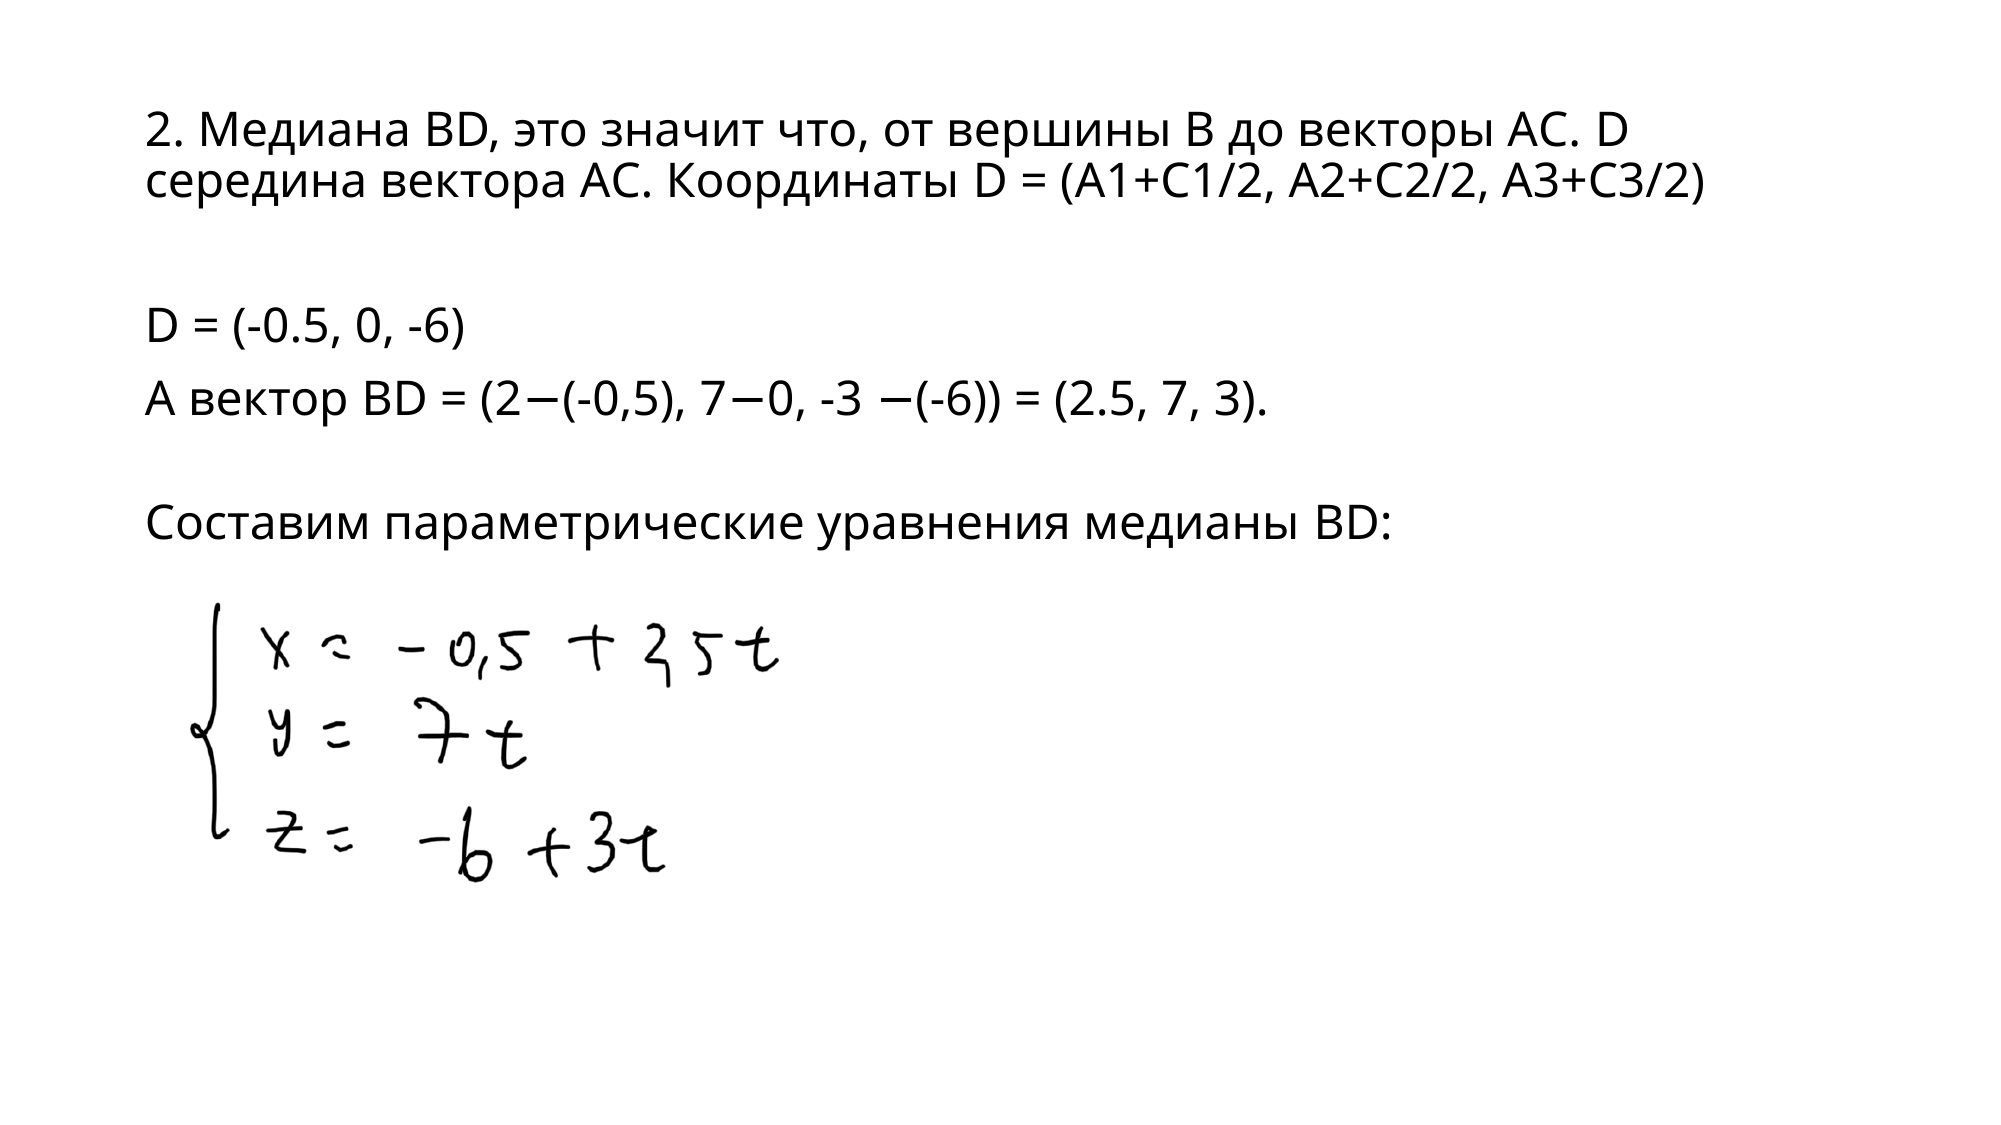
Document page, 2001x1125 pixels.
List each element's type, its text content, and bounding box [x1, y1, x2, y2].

picture [99, 562, 1825, 923]
list 2. Медиана BD, это значит что, от вершины В до векторы АС. D середина вектора АС. Координаты D = (А1+С1/2, А2+С2/2, А3+С3/2) D = (-0.5, 0, -6) А вектор BD = (2−(-0,5), 7−0, -3 −(-6)) = (2.5, 7, 3). Составим параметрические уравнения медианы BD: [136, 96, 1863, 812]
